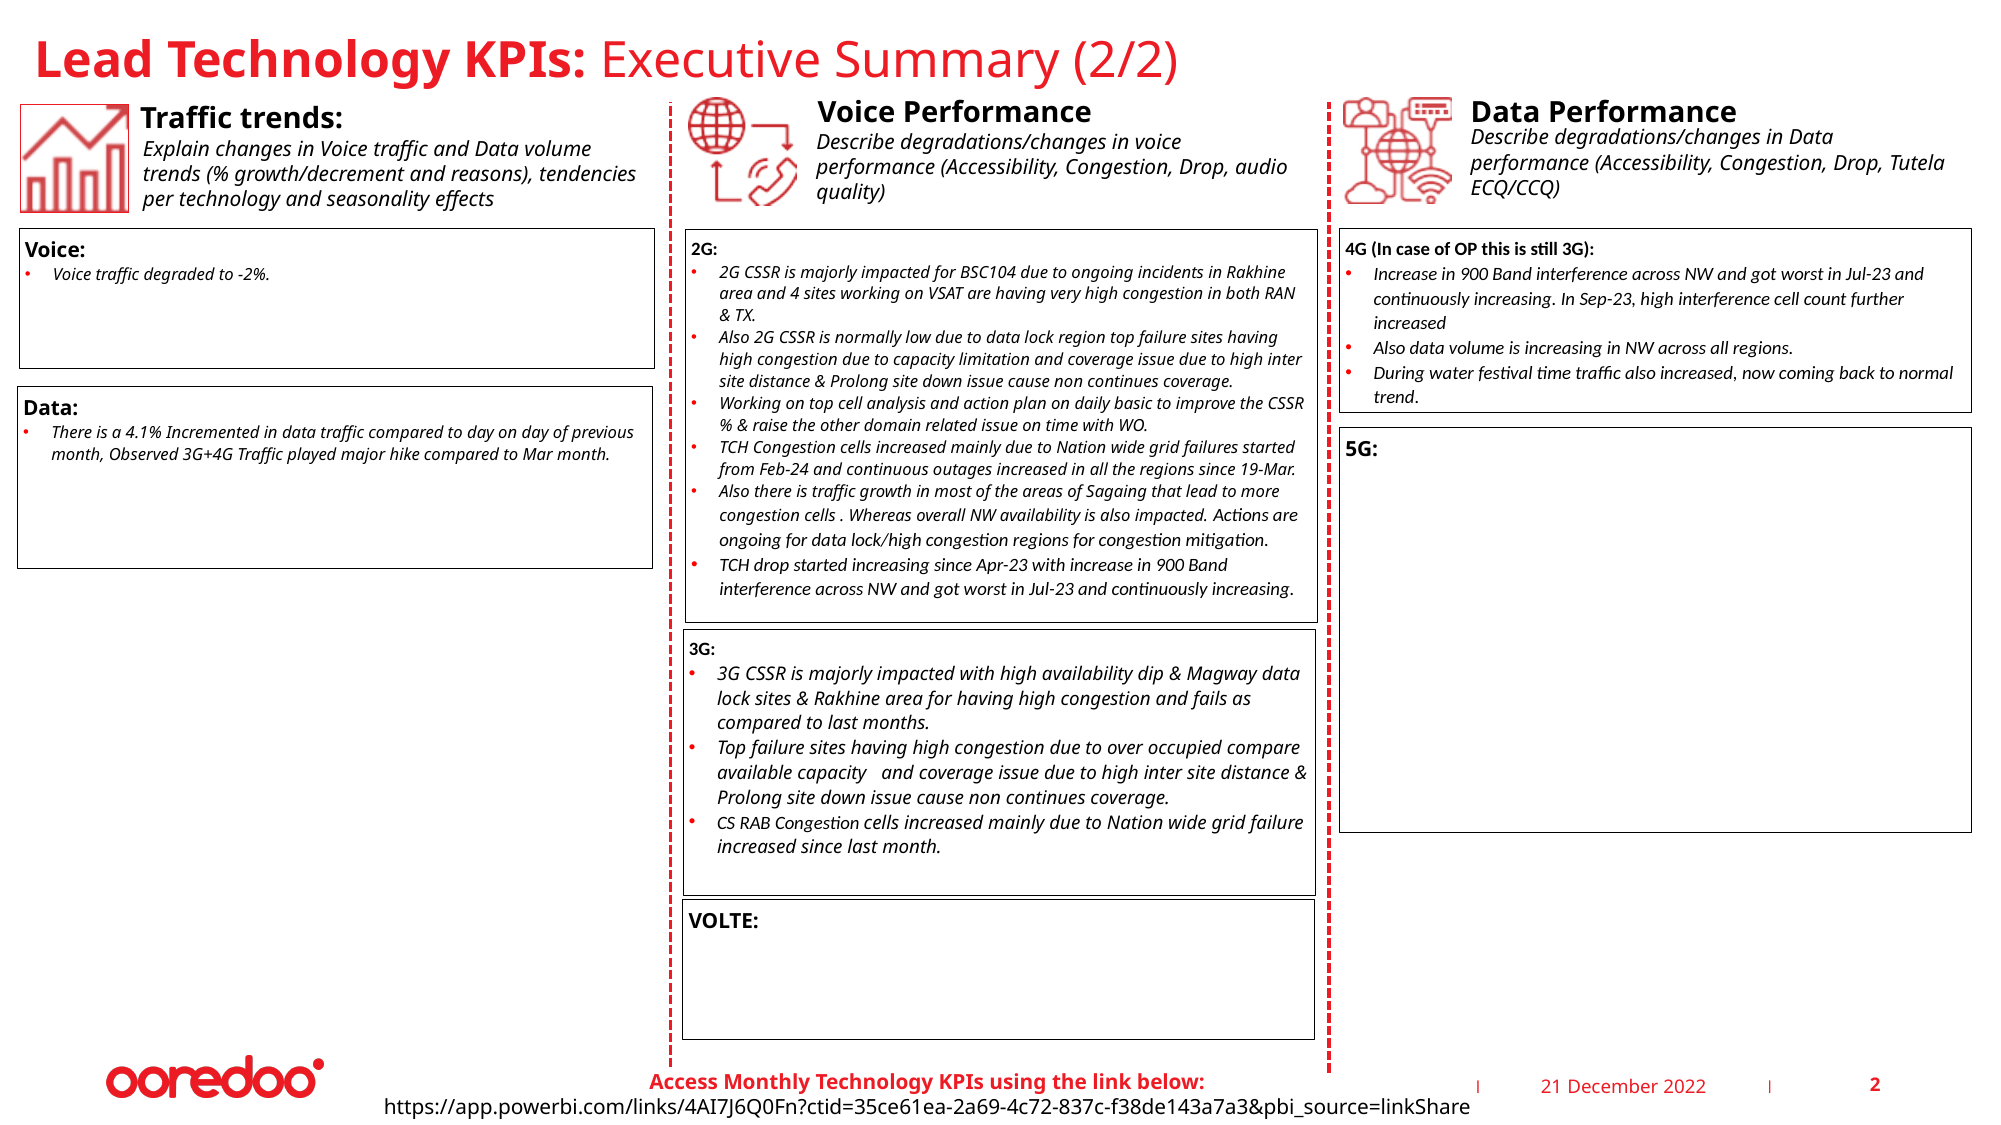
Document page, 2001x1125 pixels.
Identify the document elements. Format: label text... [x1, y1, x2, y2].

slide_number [1480, 1055, 1766, 1116]
text_box VOLTE: [682, 899, 1315, 1040]
text_box Voice: Voice traffic degraded to -2%. [18, 228, 654, 369]
text_box 3G: 3G CSSR is majorly impacted with high availability dip & Magway data lock sites & Rakhine area for having high congestion and fails as compared to last months. Top failure sites having high congestion due to over occupied compare available capacity and coverage issue due to high inter site distance & Prolong site down issue cause non continues coverage. CS RAB Congestion cells increased mainly due to Nation wide grid failure increased since last month. [683, 628, 1315, 895]
text_box 5G: [1339, 427, 1972, 833]
picture [688, 97, 797, 206]
text_box Voice Performance [802, 85, 1110, 121]
picture [19, 103, 129, 213]
text_box Data Performance [1455, 85, 1786, 116]
text_box 4G (In case of OP this is still 3G): Increase in 900 Band interference across NW and got worst in Jul-23 and continuously increasing. In Sep-23, high interference cell count further increased Also data volume is increasing in NW across all regions. During water festival time traffic also increased, now coming back to normal trend. [1339, 228, 1972, 413]
slide_number 2 [1766, 1055, 1896, 1116]
text_box Access Monthly Technology KPIs using the link below: https://app.powerbi.com/links/4AI7J6Q0Fn?ctid=35ce61ea-2a69-4c72-837c-f38de143a7a3&pbi_source=linkShare [334, 1060, 1520, 1112]
text_box Data: There is a 4.1% Incremented in data traffic compared to day on day of previous month, Observed 3G+4G Traffic played major hike compared to Mar month. [17, 386, 653, 569]
text_box Describe degradations/changes in Data performance (Accessibility, Congestion, Drop, Tutela ECQ/CCQ) [1456, 116, 1960, 207]
text_box Describe degradations/changes in voice performance (Accessibility, Congestion, Drop, audio quality) [801, 121, 1306, 212]
text_box 2G: 2G CSSR is majorly impacted for BSC104 due to ongoing incidents in Rakhine area and 4 sites working on VSAT are having very high congestion in both RAN & TX. Also 2G CSSR is normally low due to data lock region top failure sites having high congestion due to capacity limitation and coverage issue due to high inter site distance & Prolong site down issue cause non continues coverage. Working on top cell analysis and action plan on daily basic to improve the CSSR % & raise the other domain related issue on time with WO. TCH Congestion cells increased mainly due to Nation wide grid failures started from Feb-24 and continuous outages increased in all the regions since 19-Mar. Also there is traffic growth in most of the areas of Sagaing that lead to more congestion cells . Whereas overall NW availability is also impacted. Actions are ongoing for data lock/high congestion regions for congestion mitigation. TCH drop started increasing since Apr-23 with increase in 900 Band interference across NW and got worst in Jul-23 and continuously increasing. [685, 228, 1318, 622]
picture [1342, 97, 1452, 204]
text_box Traffic trends: [125, 91, 375, 142]
title Lead Technology KPIs: Executive Summary (2/2) [34, 13, 1826, 96]
text_box Explain changes in Voice traffic and Data volume trends (% growth/decrement and reasons), tendencies per technology and seasonality effects [128, 128, 654, 219]
picture [106, 1055, 324, 1098]
